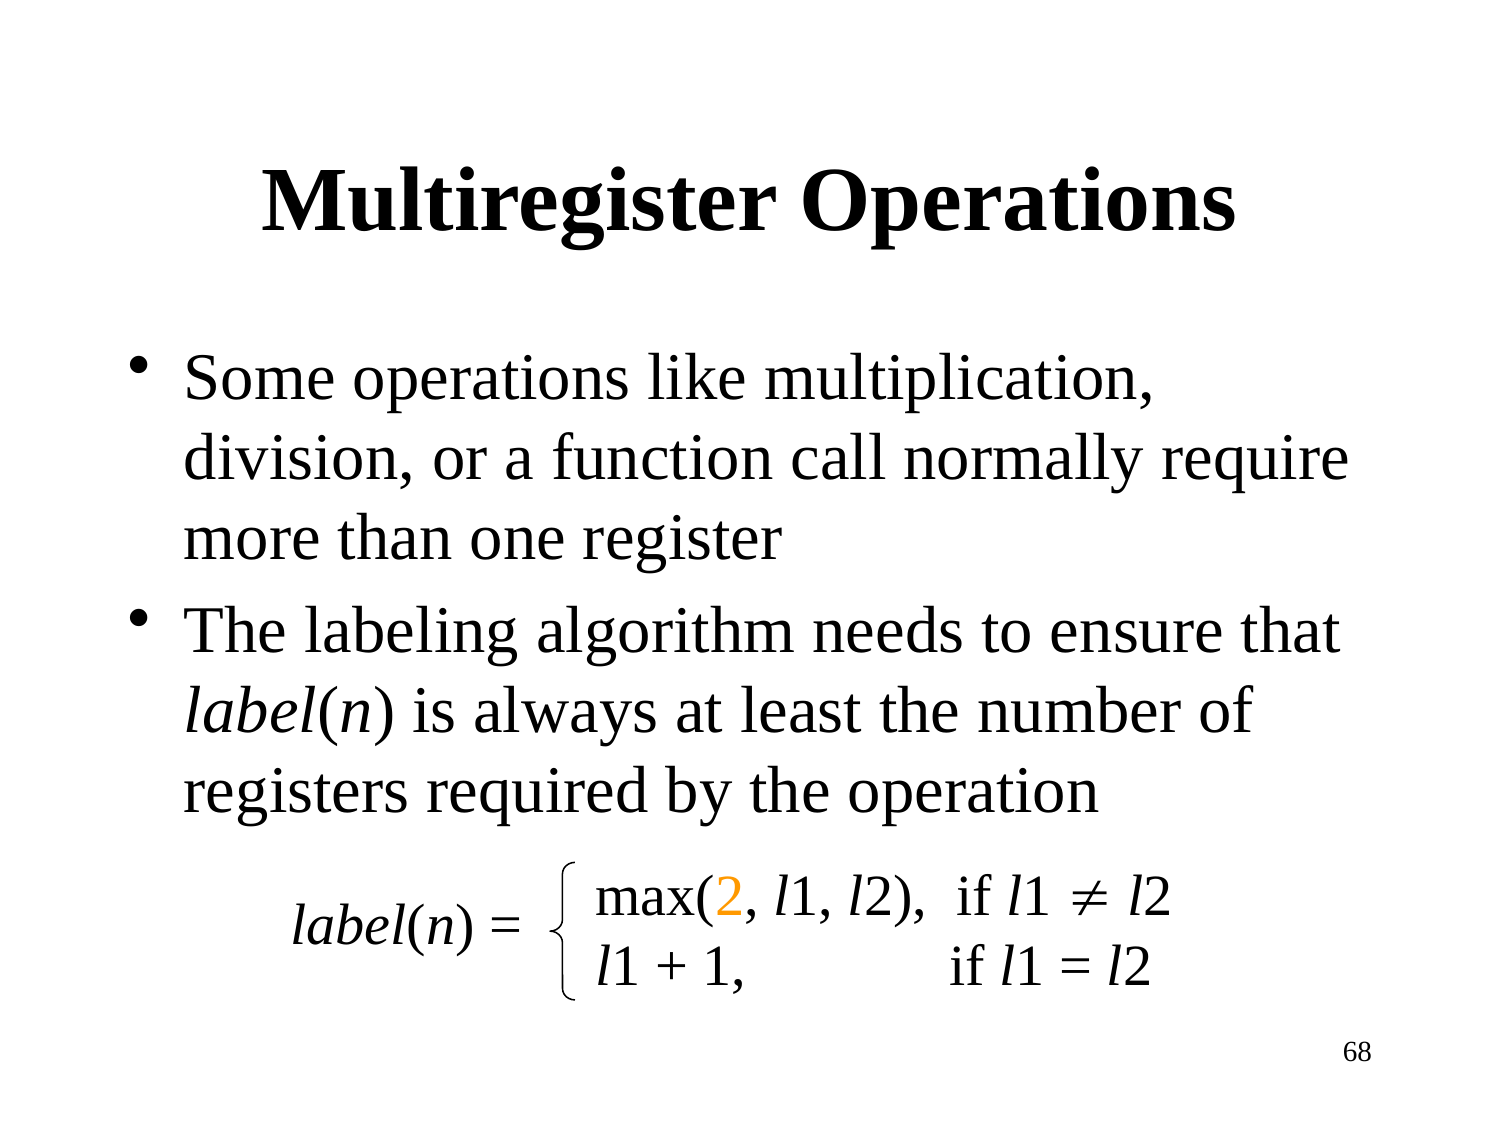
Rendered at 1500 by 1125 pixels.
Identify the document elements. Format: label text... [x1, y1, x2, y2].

list Some operations like multiplication, division, or a function call normally require more than one register The labeling algorithm needs to ensure that label(n) is always at least the number of registers required by the operation [112, 324, 1388, 850]
slide_number 68 [1074, 1025, 1388, 1100]
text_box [274, 849, 1181, 1006]
title Multiregister Operations [112, 99, 1388, 288]
